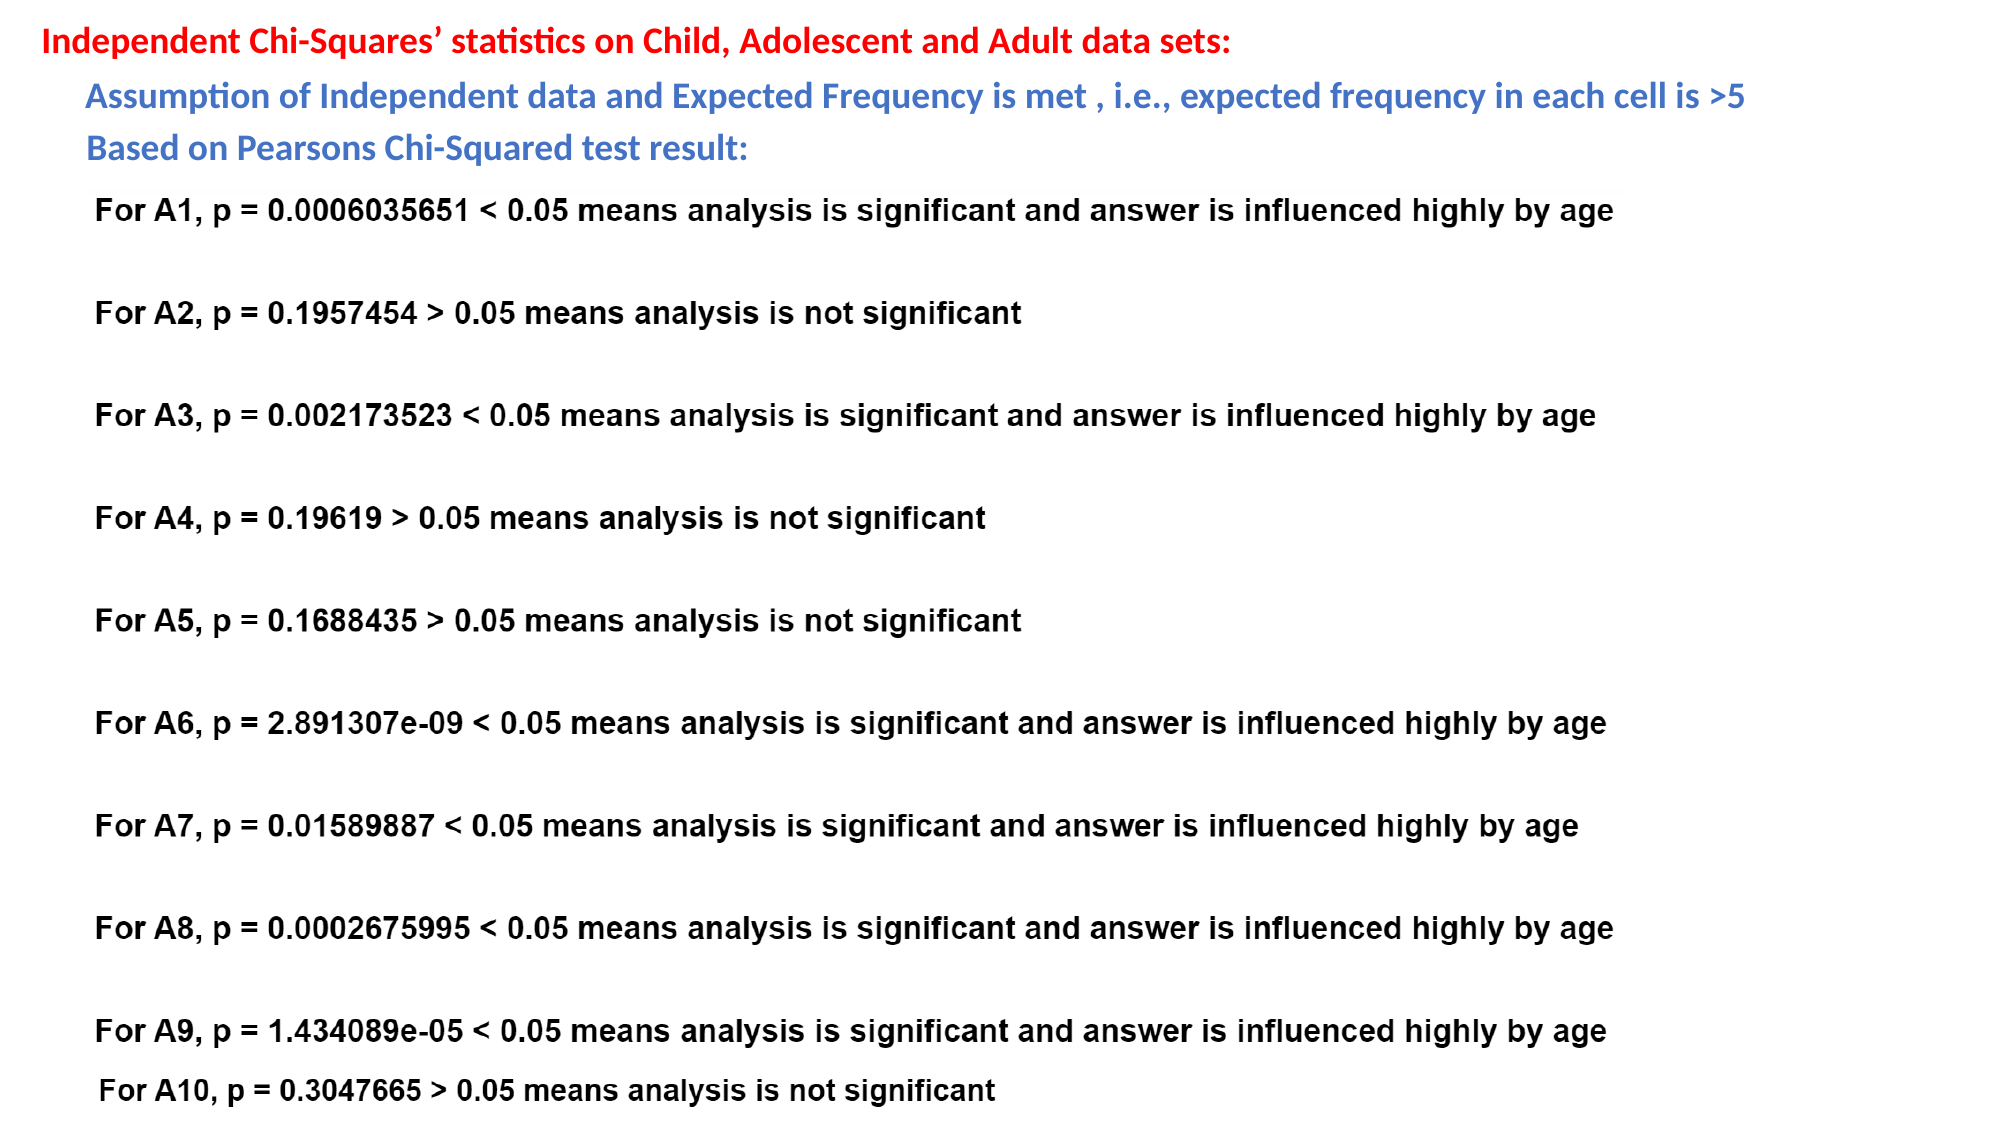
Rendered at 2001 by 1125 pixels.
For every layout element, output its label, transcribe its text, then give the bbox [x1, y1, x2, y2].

picture [88, 189, 1625, 1113]
text_box Independent Chi-Squares’ statistics on Child, Adolescent and Adult data sets: [26, 8, 1248, 69]
text_box Based on Pearsons Chi-Squared test result: [71, 115, 773, 176]
text_box Assumption of Independent data and Expected Frequency is met , i.e., expected frequency in each cell is >5 [70, 64, 1764, 124]
